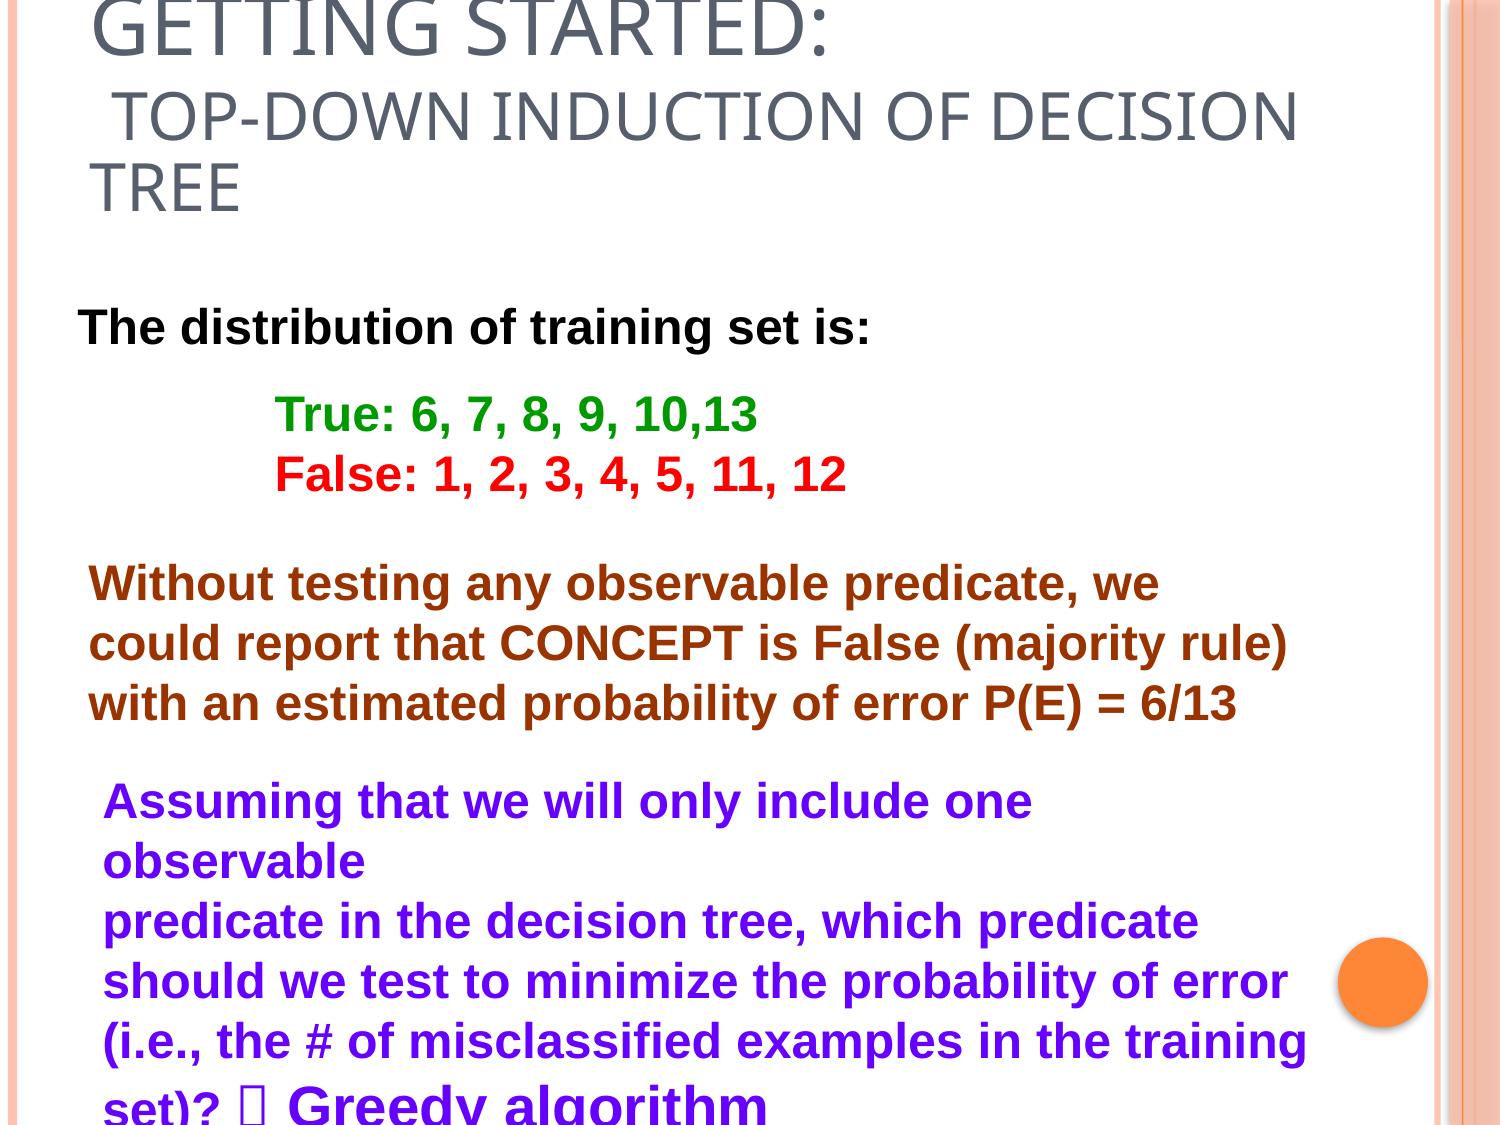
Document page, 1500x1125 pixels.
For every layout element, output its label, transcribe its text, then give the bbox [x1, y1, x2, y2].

text_box Assuming that we will only include one observable predicate in the decision tree, which predicate should we test to minimize the probability of error (i.e., the # of misclassified examples in the training set)?  Greedy algorithm [87, 761, 1325, 1125]
text_box True: 6, 7, 8, 9, 10,13 False: 1, 2, 3, 4, 5, 11, 12 [259, 373, 867, 509]
text_box Without testing any observable predicate, we could report that CONCEPT is False (majority rule) with an estimated probability of error P(E) = 6/13 [73, 542, 1319, 738]
text_box The distribution of training set is: [62, 287, 888, 363]
title Getting Started: Top-Down Induction of Decision Tree [75, 45, 1425, 233]
